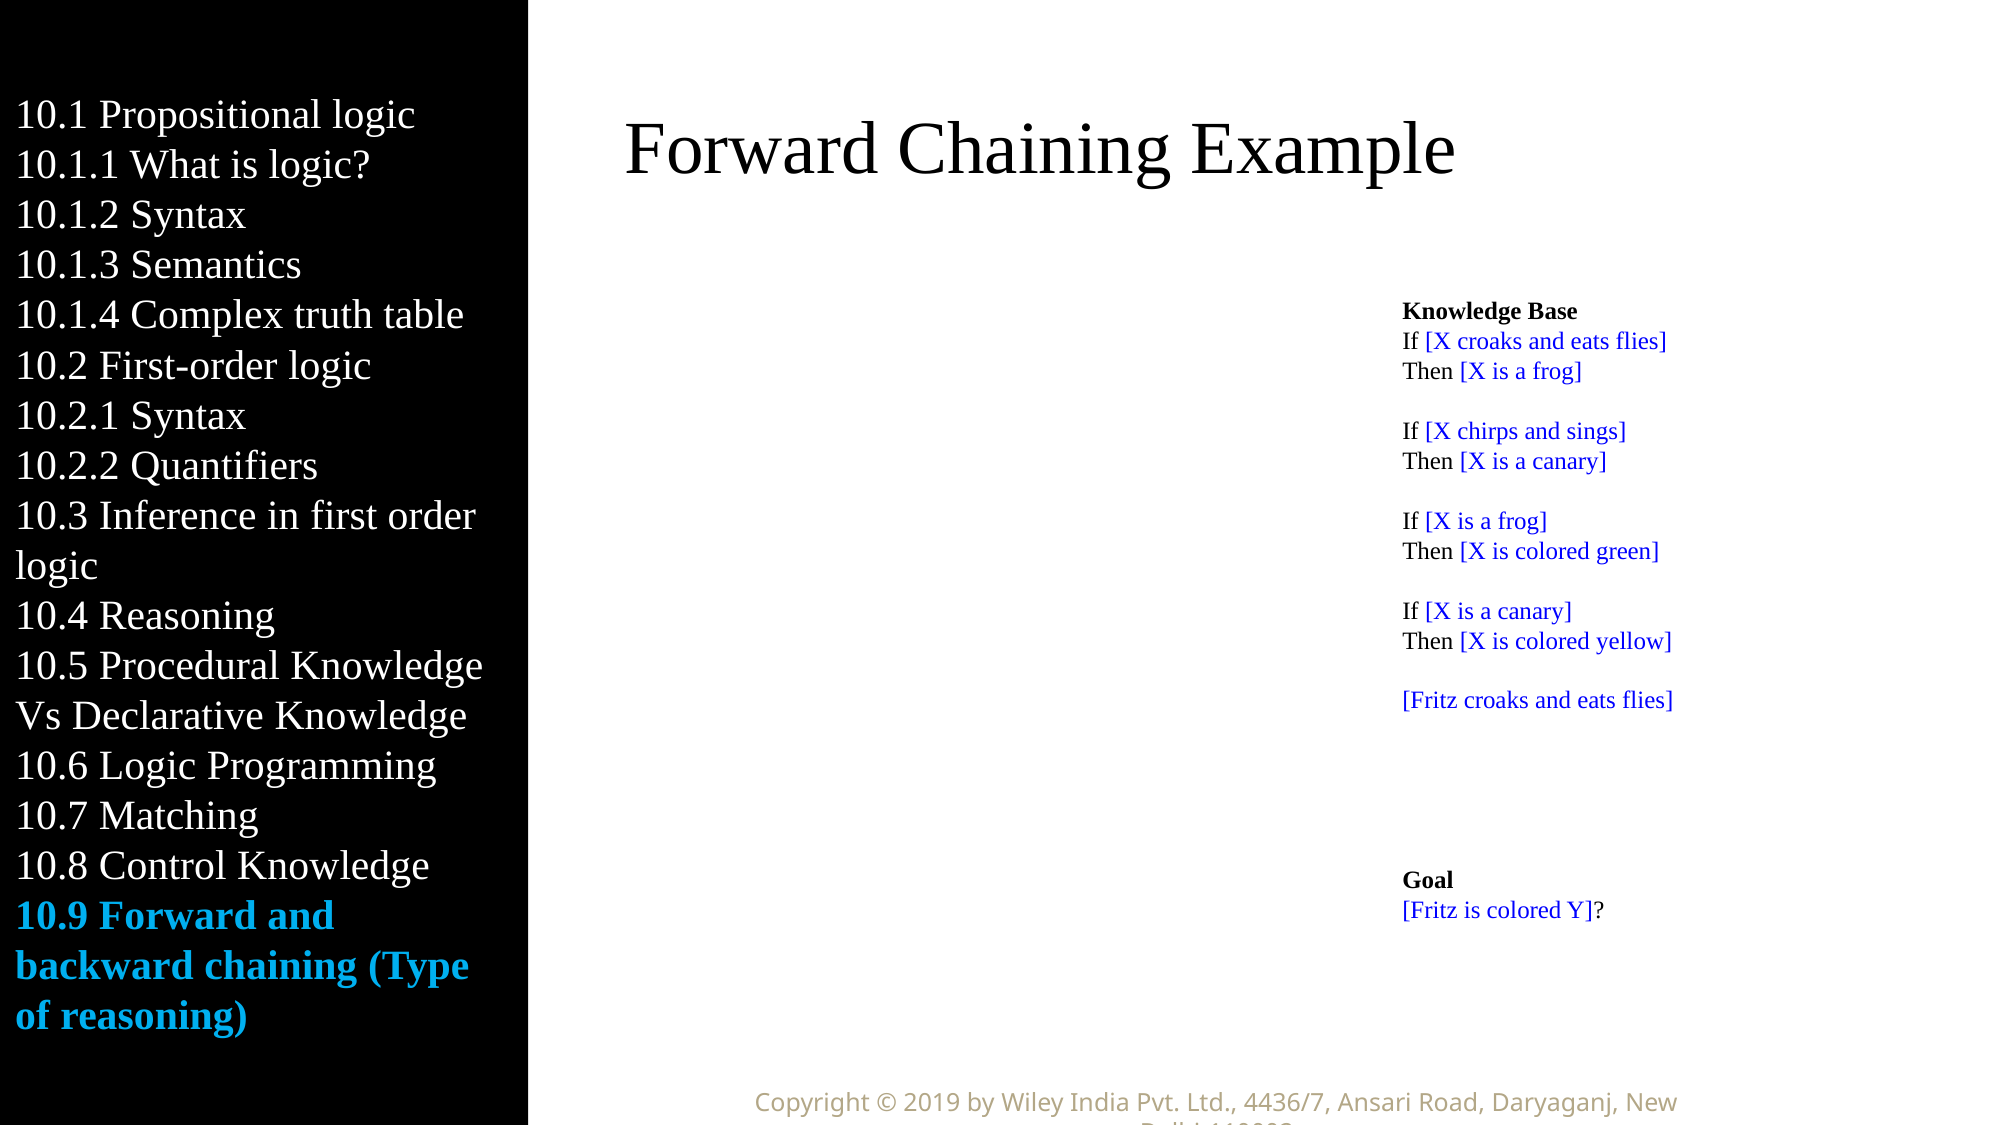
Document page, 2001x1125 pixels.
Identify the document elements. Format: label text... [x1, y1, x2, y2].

text_box 10.1 Propositional logic 10.1.1 What is logic? 10.1.2 Syntax 10.1.3 Semantics 10.1.4 Complex truth table 10.2 First-order logic 10.2.1 Syntax 10.2.2 Quantifiers 10.3 Inference in first order logic 10.4 Reasoning 10.5 Procedural Knowledge Vs Declarative Knowledge 10.6 Logic Programming 10.7 Matching 10.8 Control Knowledge 10.9 Forward and backward chaining (Type of reasoning) [0, 0, 529, 1125]
text_box Knowledge Base If [X croaks and eats flies] Then [X is a frog] If [X chirps and sings] Then [X is a canary] If [X is a frog] Then [X is colored green] If [X is a canary] Then [X is colored yellow] [Fritz croaks and eats flies] Goal [Fritz is colored Y]? [1387, 287, 1725, 981]
text_box Copyright © 2019 by Wiley India Pvt. Ltd., 4436/7, Ansari Road, Daryaganj, New Delhi-110002 [716, 1079, 1717, 1125]
title Forward Chaining Example [609, 40, 1717, 259]
